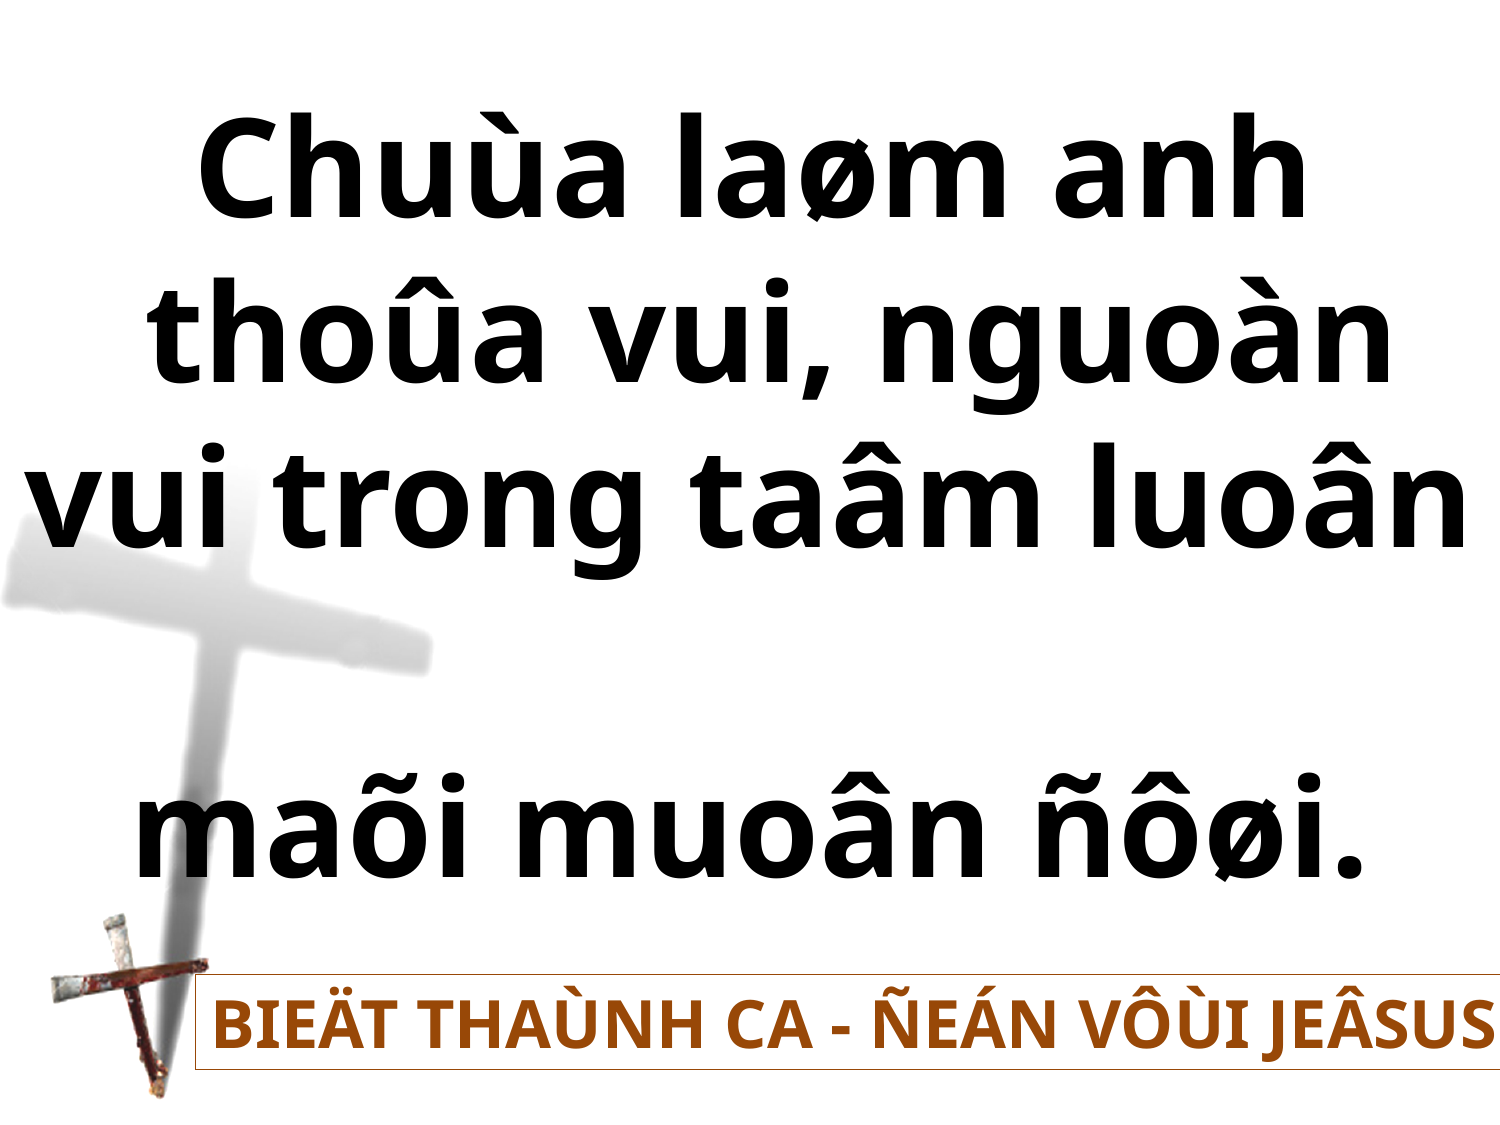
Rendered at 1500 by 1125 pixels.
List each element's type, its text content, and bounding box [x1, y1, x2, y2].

text_box Chuùa laøm anh thoûa vui, nguoàn vui trong taâm luoân maõi muoân ñôøi. [0, 72, 1500, 913]
text_box BIEÄT THAÙNH CA - ÑEÁN VÔÙI JEÂSUS [195, 974, 1500, 1070]
